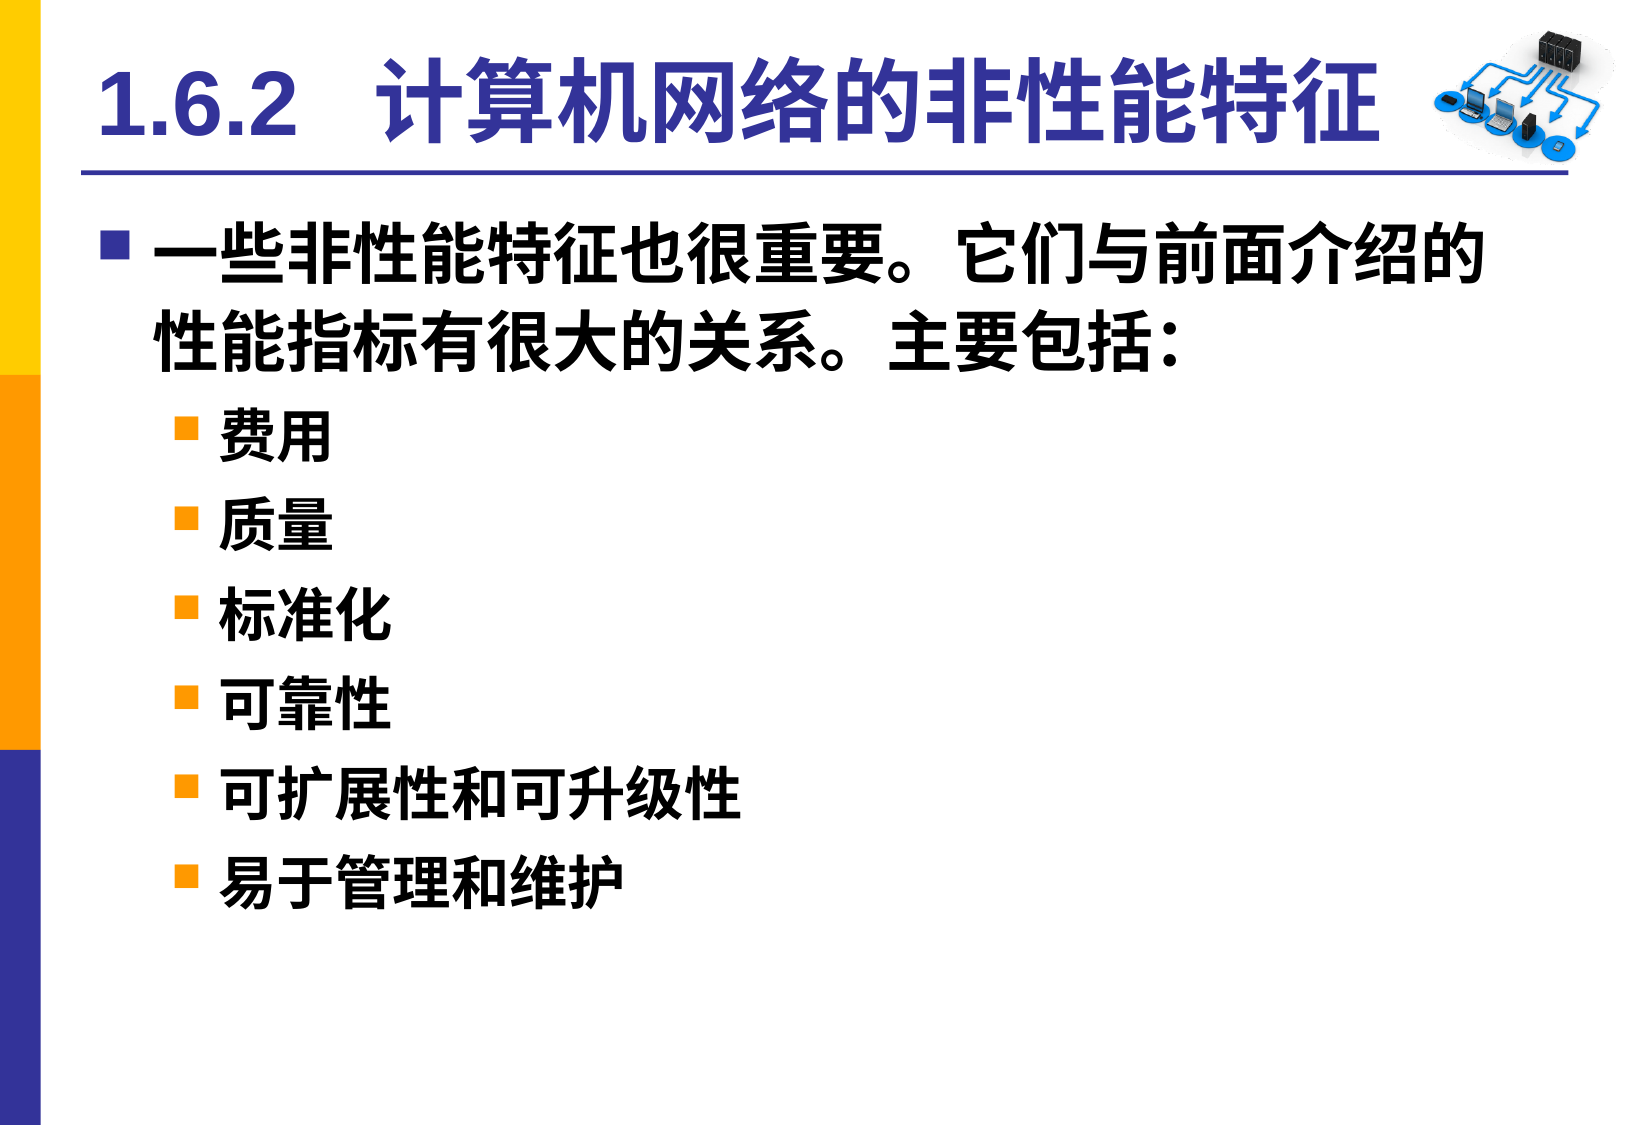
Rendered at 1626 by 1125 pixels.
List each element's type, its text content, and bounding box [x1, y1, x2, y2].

title 1.6.2 计算机网络的非性能特征 [81, 30, 1569, 161]
list 一些非性能特征也很重要。它们与前面介绍的性能指标有很大的关系。主要包括： 费用 质量 标准化 可靠性 可扩展性和可升级性 易于管理和维护 [81, 196, 1569, 1006]
picture [1431, 30, 1616, 165]
